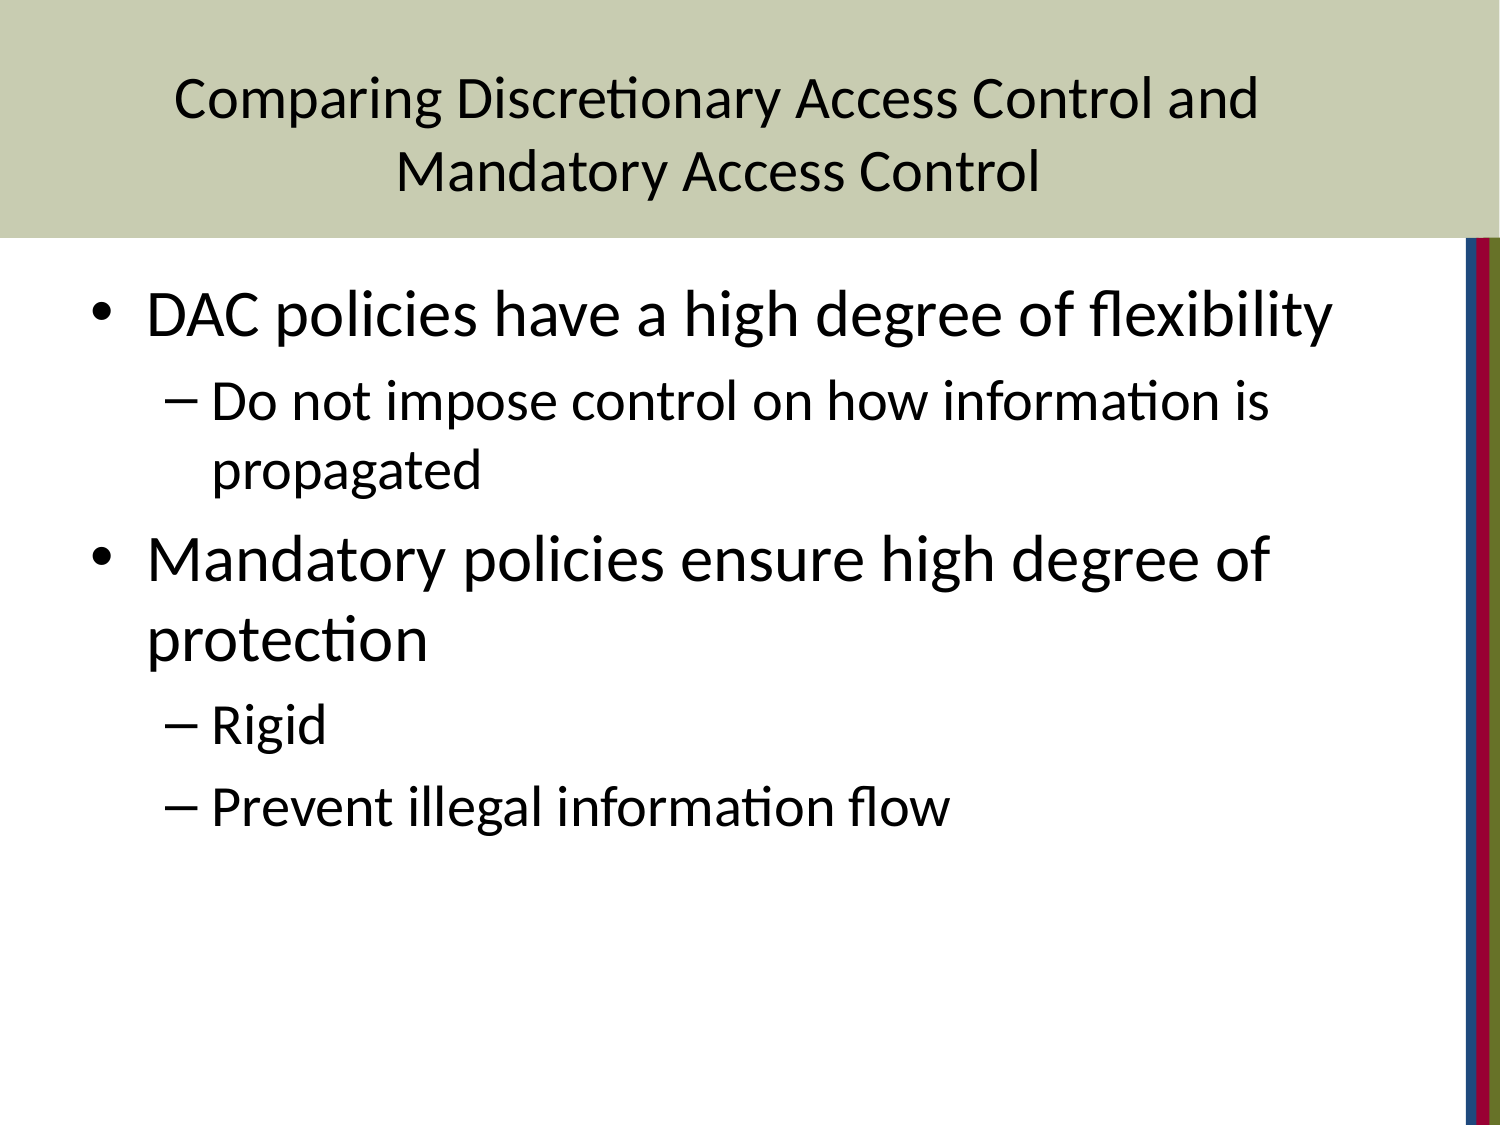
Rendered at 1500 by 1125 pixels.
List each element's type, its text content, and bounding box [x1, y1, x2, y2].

list DAC policies have a high degree of flexibility Do not impose control on how information is propagated Mandatory policies ensure high degree of protection Rigid Prevent illegal information flow [75, 262, 1425, 1005]
title Comparing Discretionary Access Control and Mandatory Access Control [37, 49, 1400, 213]
